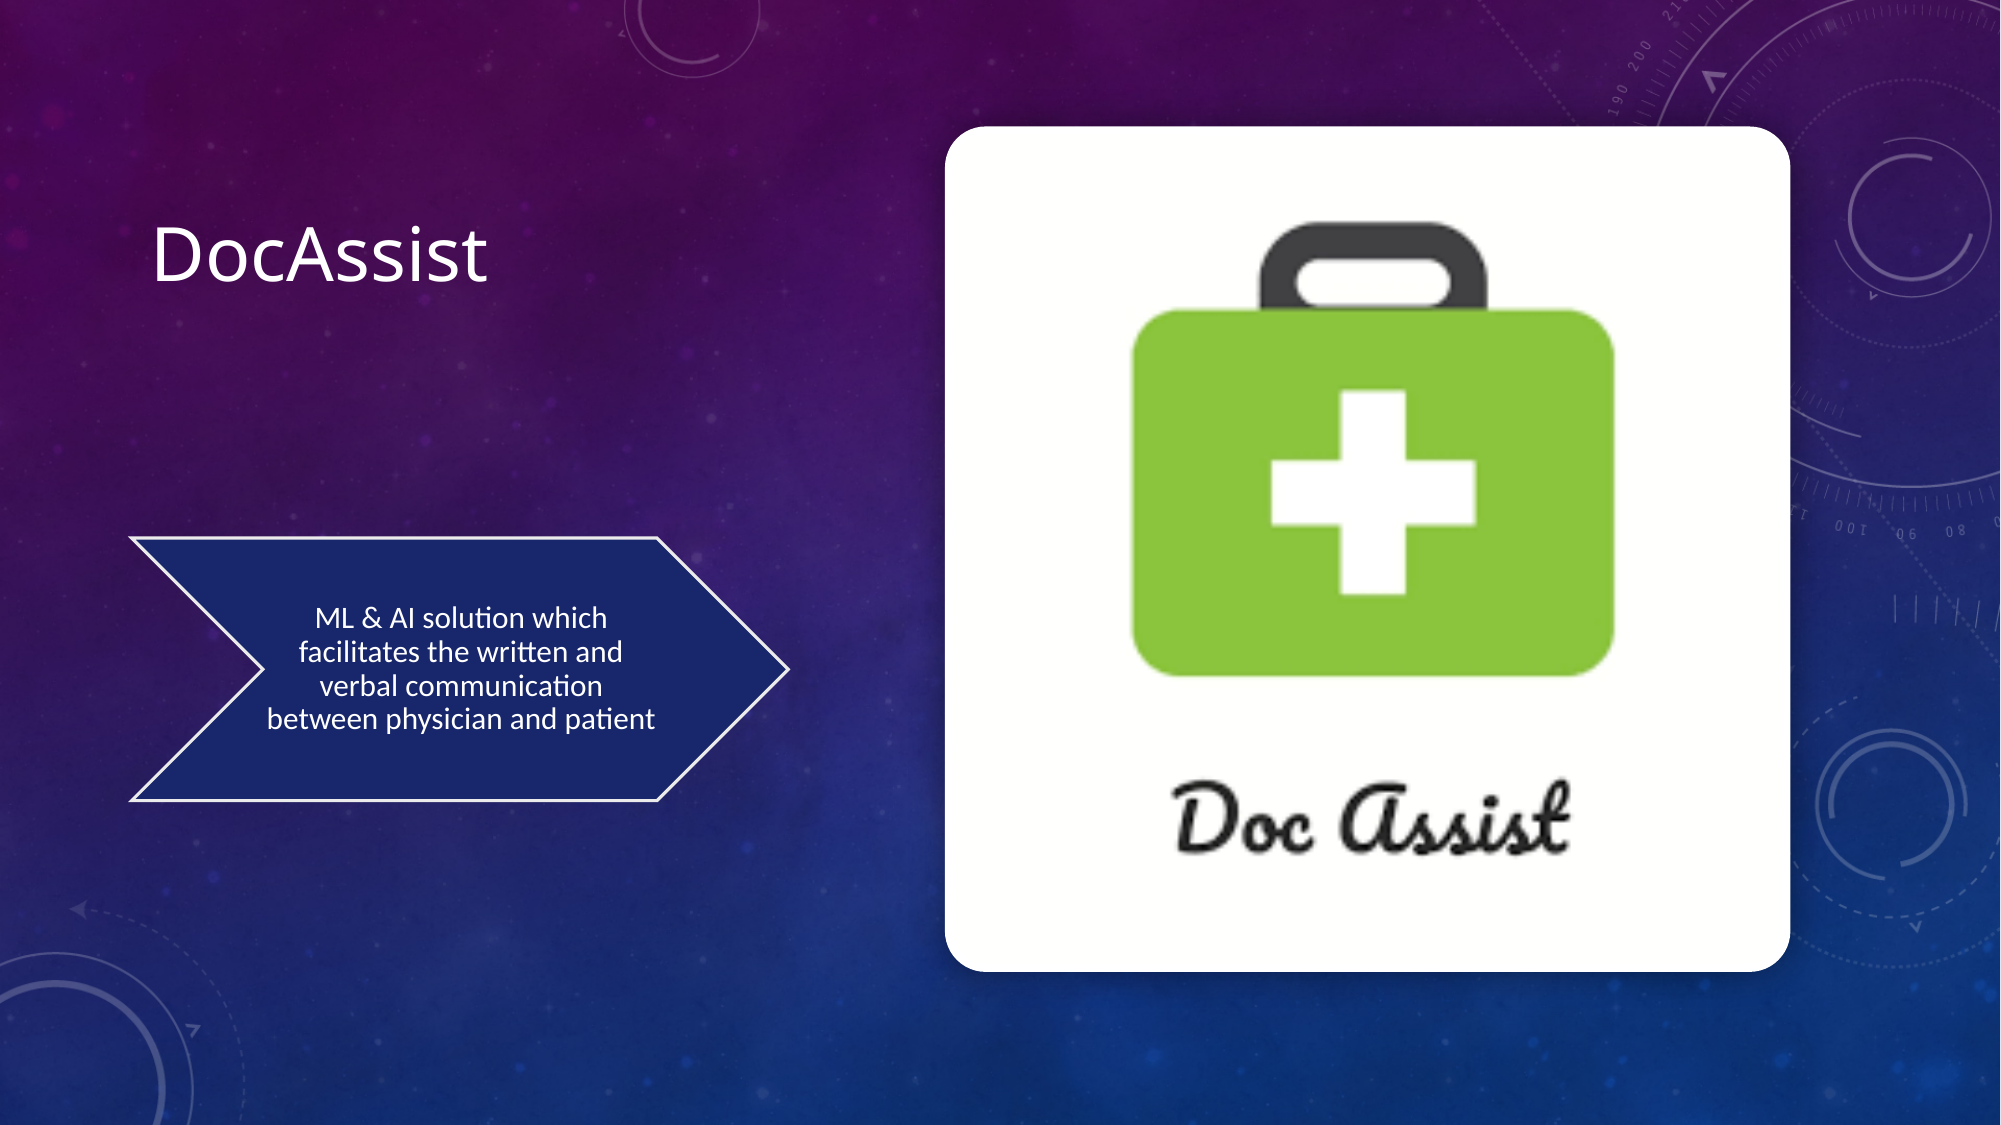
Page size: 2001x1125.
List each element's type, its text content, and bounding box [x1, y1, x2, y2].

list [131, 370, 789, 968]
title DocAssist [135, 132, 789, 370]
picture [0, 0, 2001, 1125]
